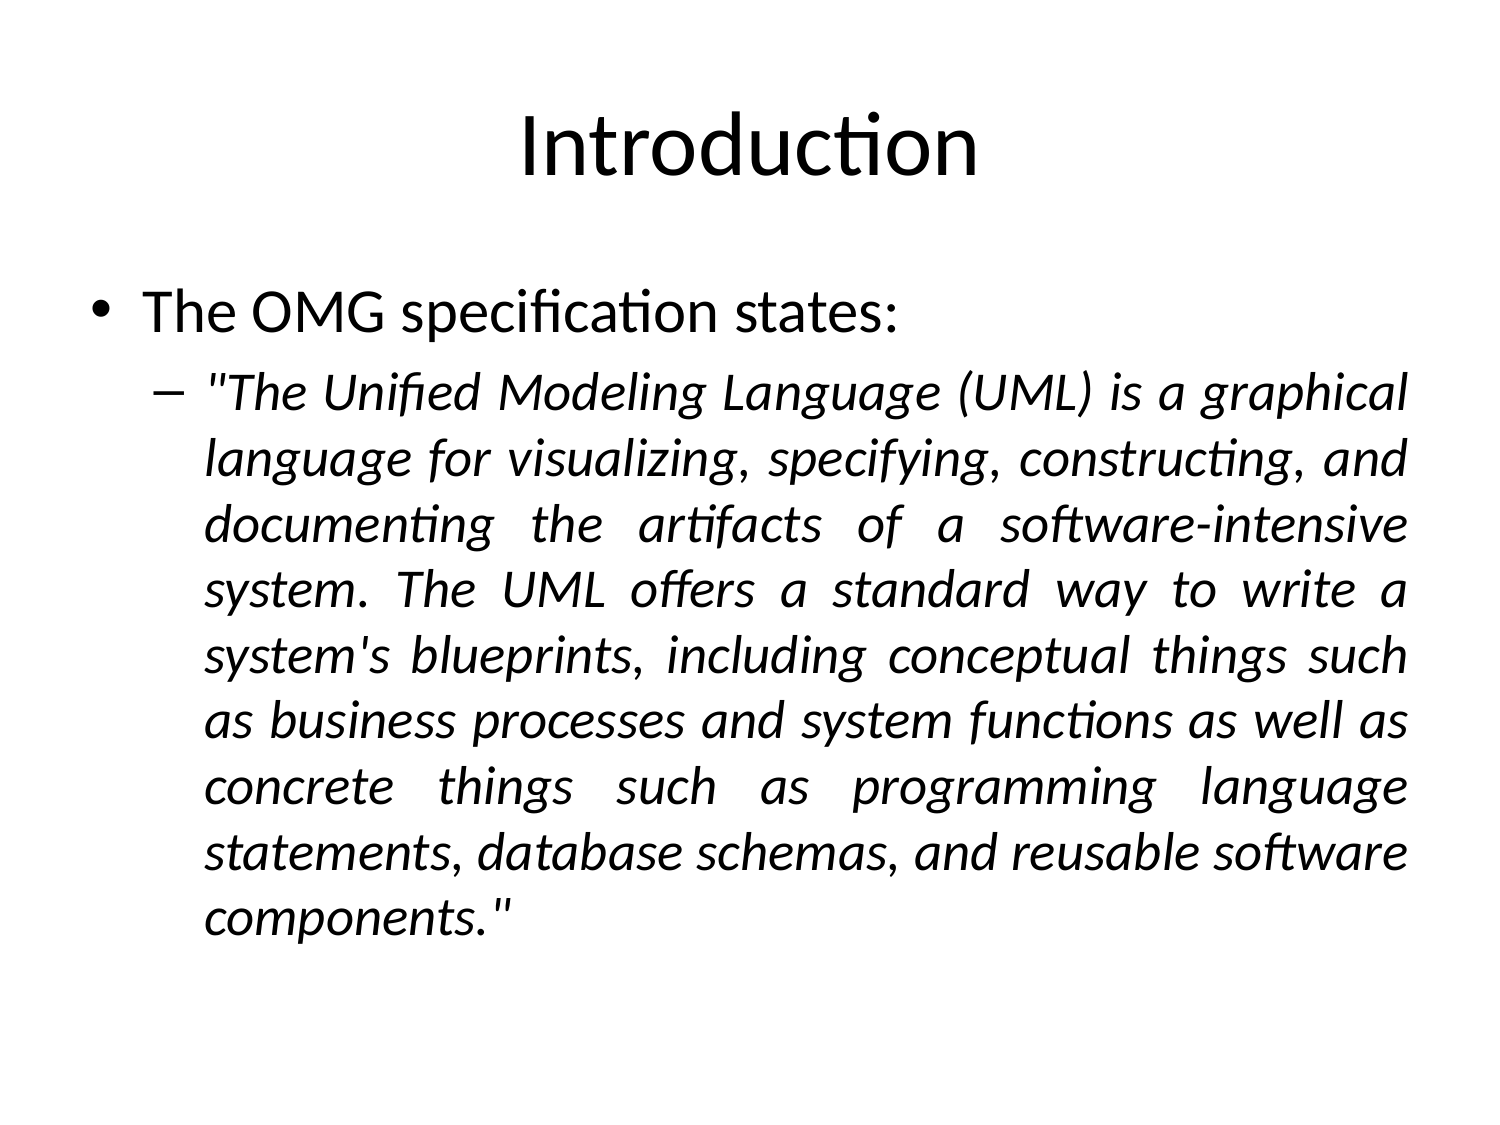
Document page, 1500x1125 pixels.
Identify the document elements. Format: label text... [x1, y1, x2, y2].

title Introduction [75, 45, 1425, 233]
list The OMG specification states: "The Unified Modeling Language (UML) is a graphical language for visualizing, specifying, constructing, and documenting the artifacts of a software-intensive system. The UML offers a standard way to write a system's blueprints, including conceptual things such as business processes and system functions as well as concrete things such as programming language statements, database schemas, and reusable software components." [75, 262, 1425, 1005]
